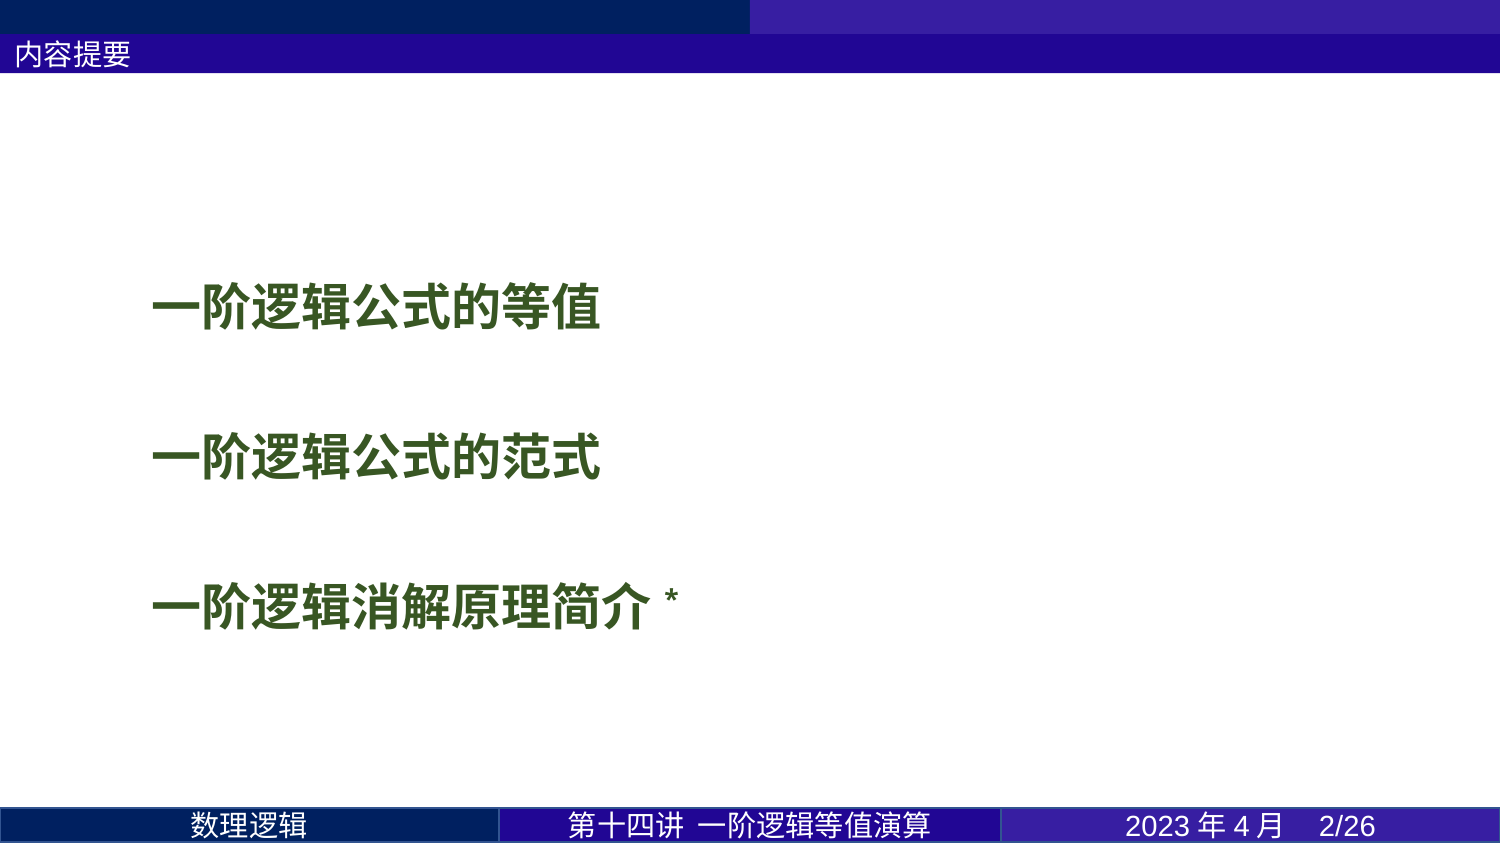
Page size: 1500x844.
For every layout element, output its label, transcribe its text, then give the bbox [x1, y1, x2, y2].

text_box 内容提要 [0, 35, 1500, 74]
text_box 第十四讲 一阶逻辑等值演算 [498, 807, 1000, 843]
text_box [0, 0, 749, 35]
text_box [749, 0, 1500, 35]
text_box 一阶逻辑公式的等值 一阶逻辑公式的范式 一阶逻辑消解原理简介* [136, 178, 719, 643]
text_box 数理逻辑 [0, 807, 498, 843]
text_box 2023年4月 2/26 [1000, 807, 1500, 843]
